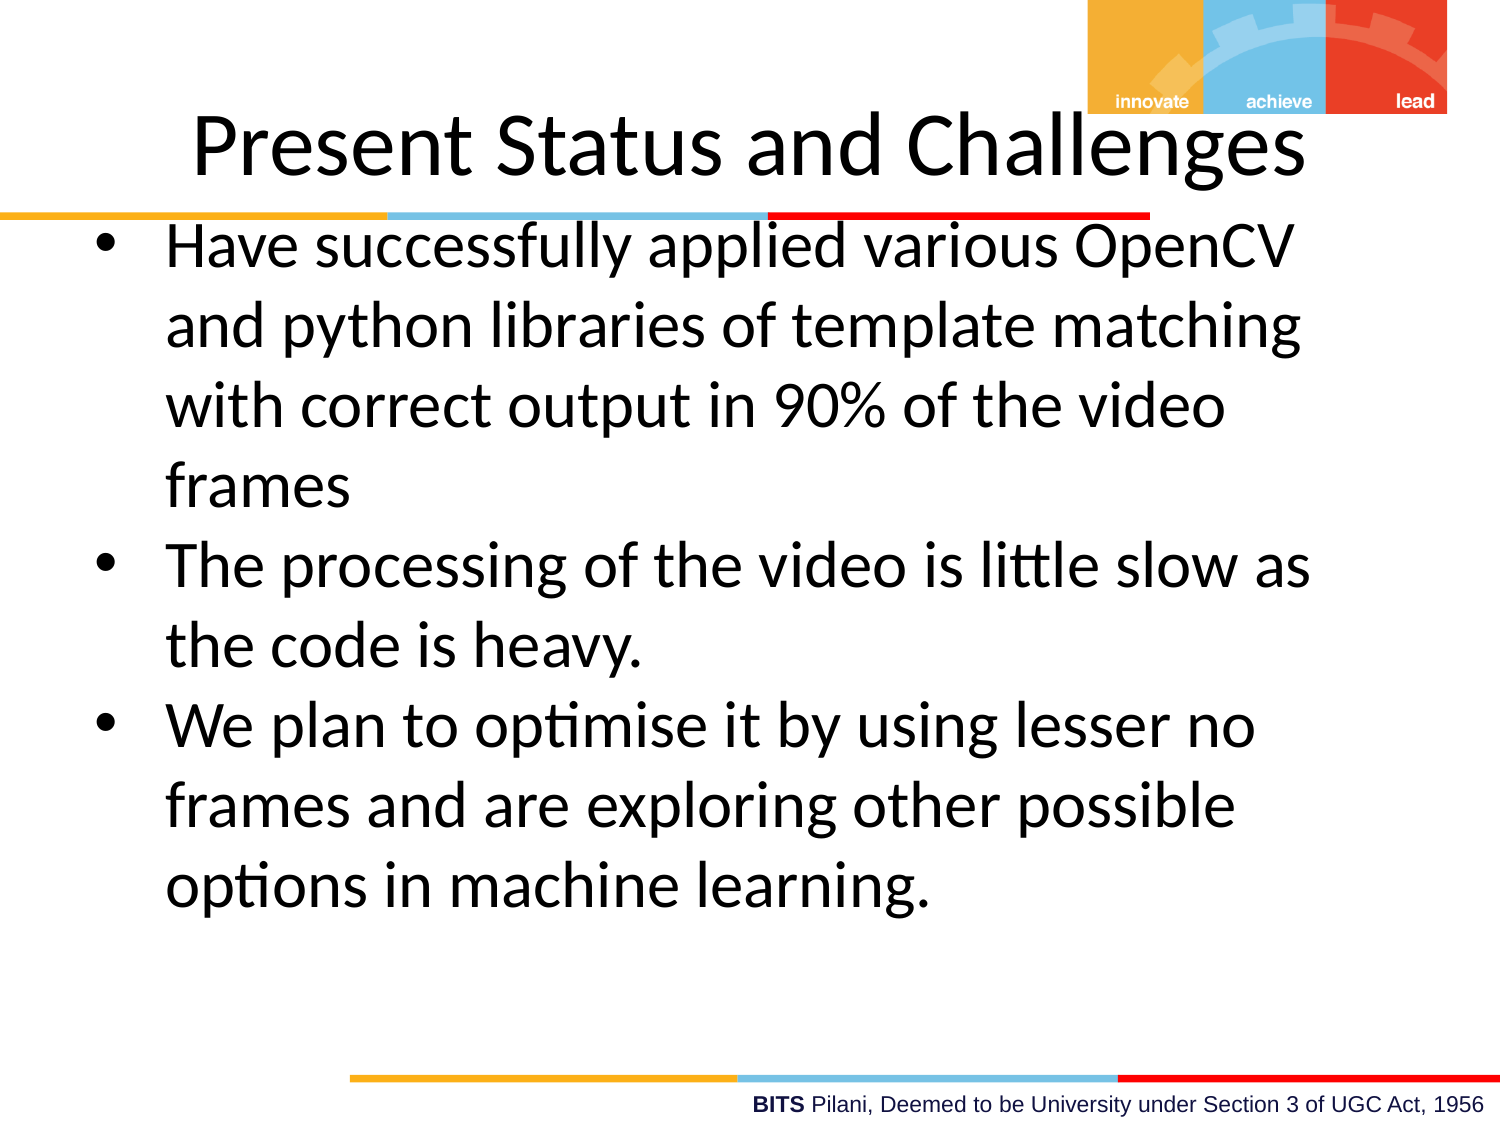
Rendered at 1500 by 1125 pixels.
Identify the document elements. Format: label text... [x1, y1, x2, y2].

list Have successfully applied various OpenCV and python libraries of template matching with correct output in 90% of the video frames The processing of the video is little slow as the code is heavy. We plan to optimise it by using lesser no frames and are exploring other possible options in machine learning. [75, 186, 1425, 996]
title Present Status and Challenges [75, 45, 1425, 186]
picture [1087, 0, 1448, 114]
